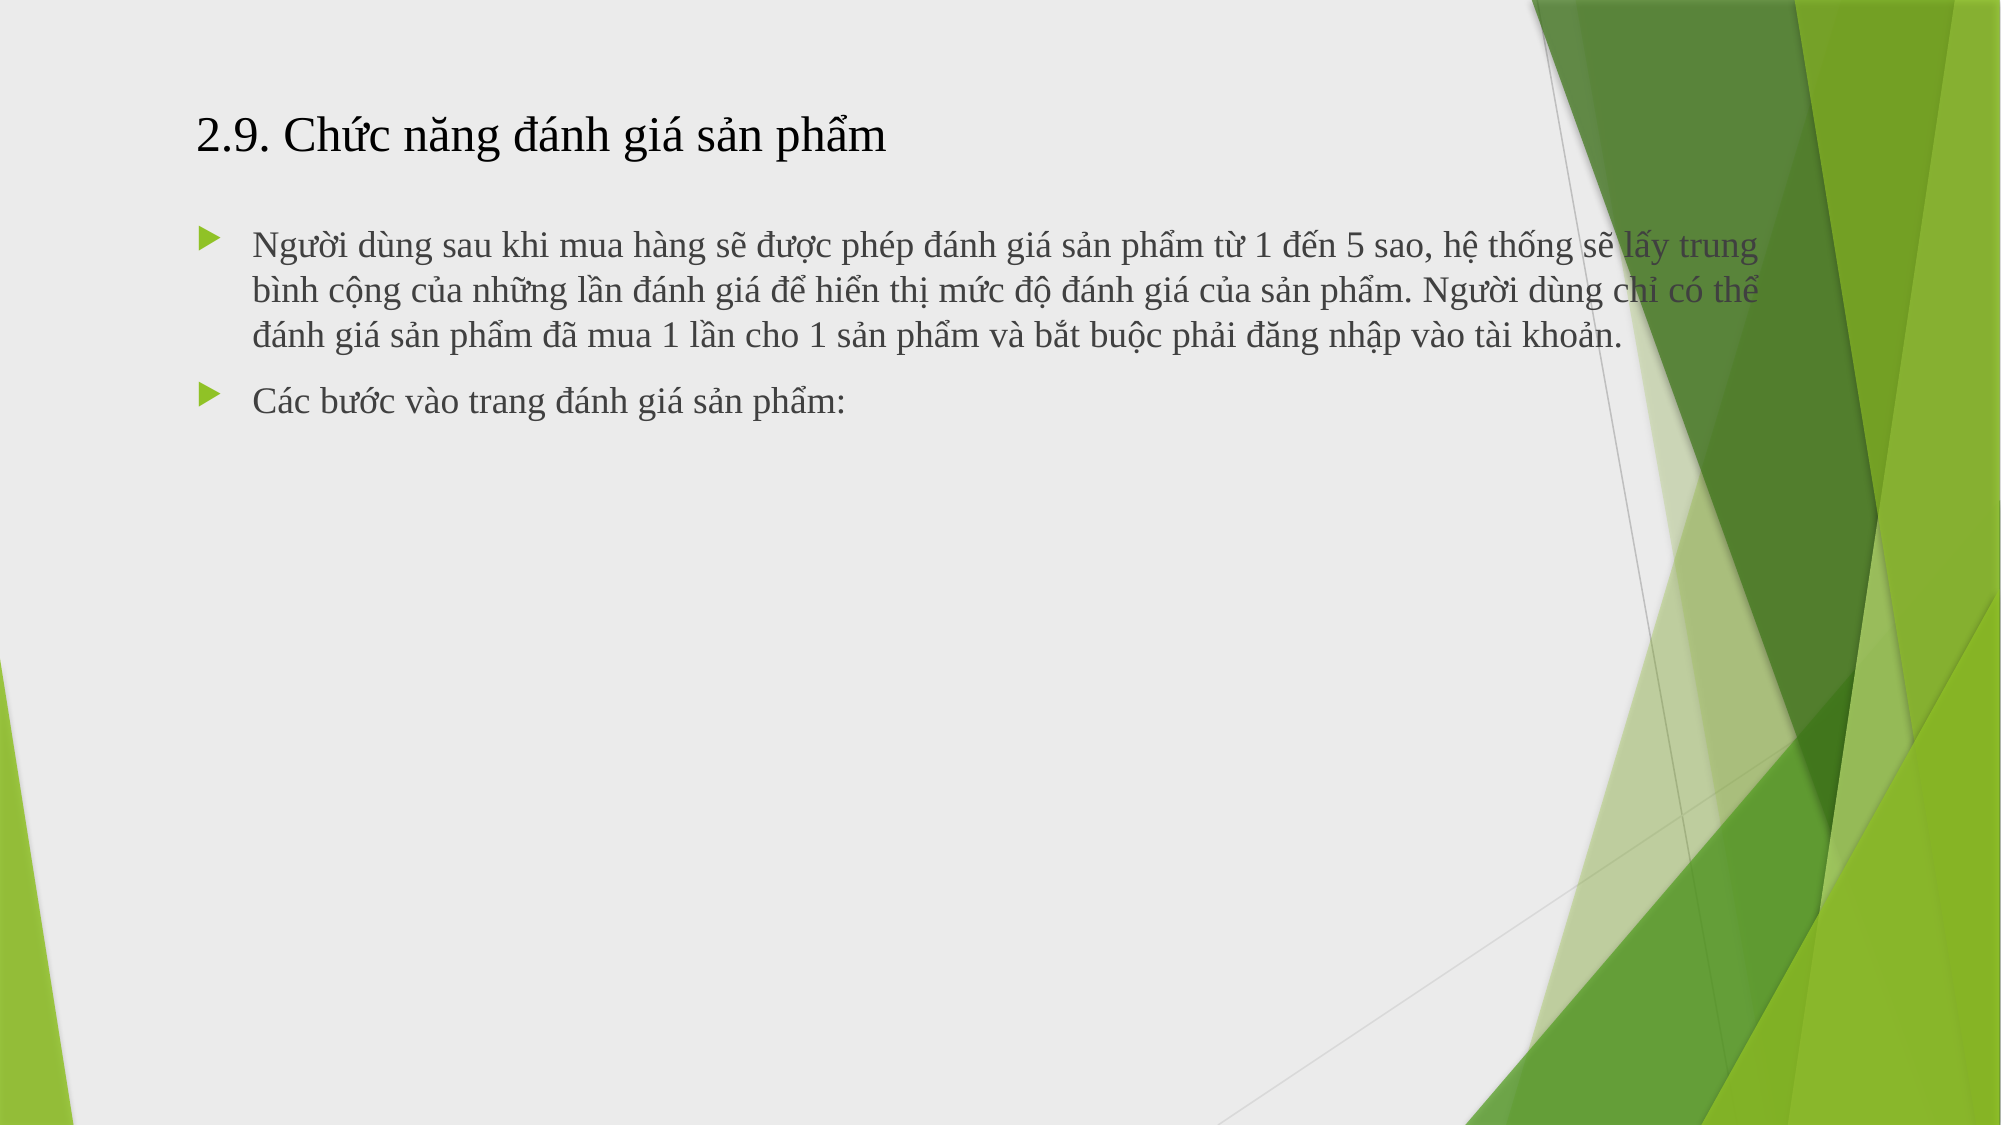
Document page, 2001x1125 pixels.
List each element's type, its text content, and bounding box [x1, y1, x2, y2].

title 2.9. Chức năng đánh giá sản phẩm [181, 94, 1649, 174]
list Người dùng sau khi mua hàng sẽ được phép đánh giá sản phẩm từ 1 đến 5 sao, hệ thống sẽ lấy trung bình cộng của những lần đánh giá để hiển thị mức độ đánh giá của sản phẩm. Người dùng chỉ có thể đánh giá sản phẩm đã mua 1 lần cho 1 sản phẩm và bắt buộc phải đăng nhập vào tài khoản. Các bước vào trang đánh giá sản phẩm: [181, 212, 1828, 533]
